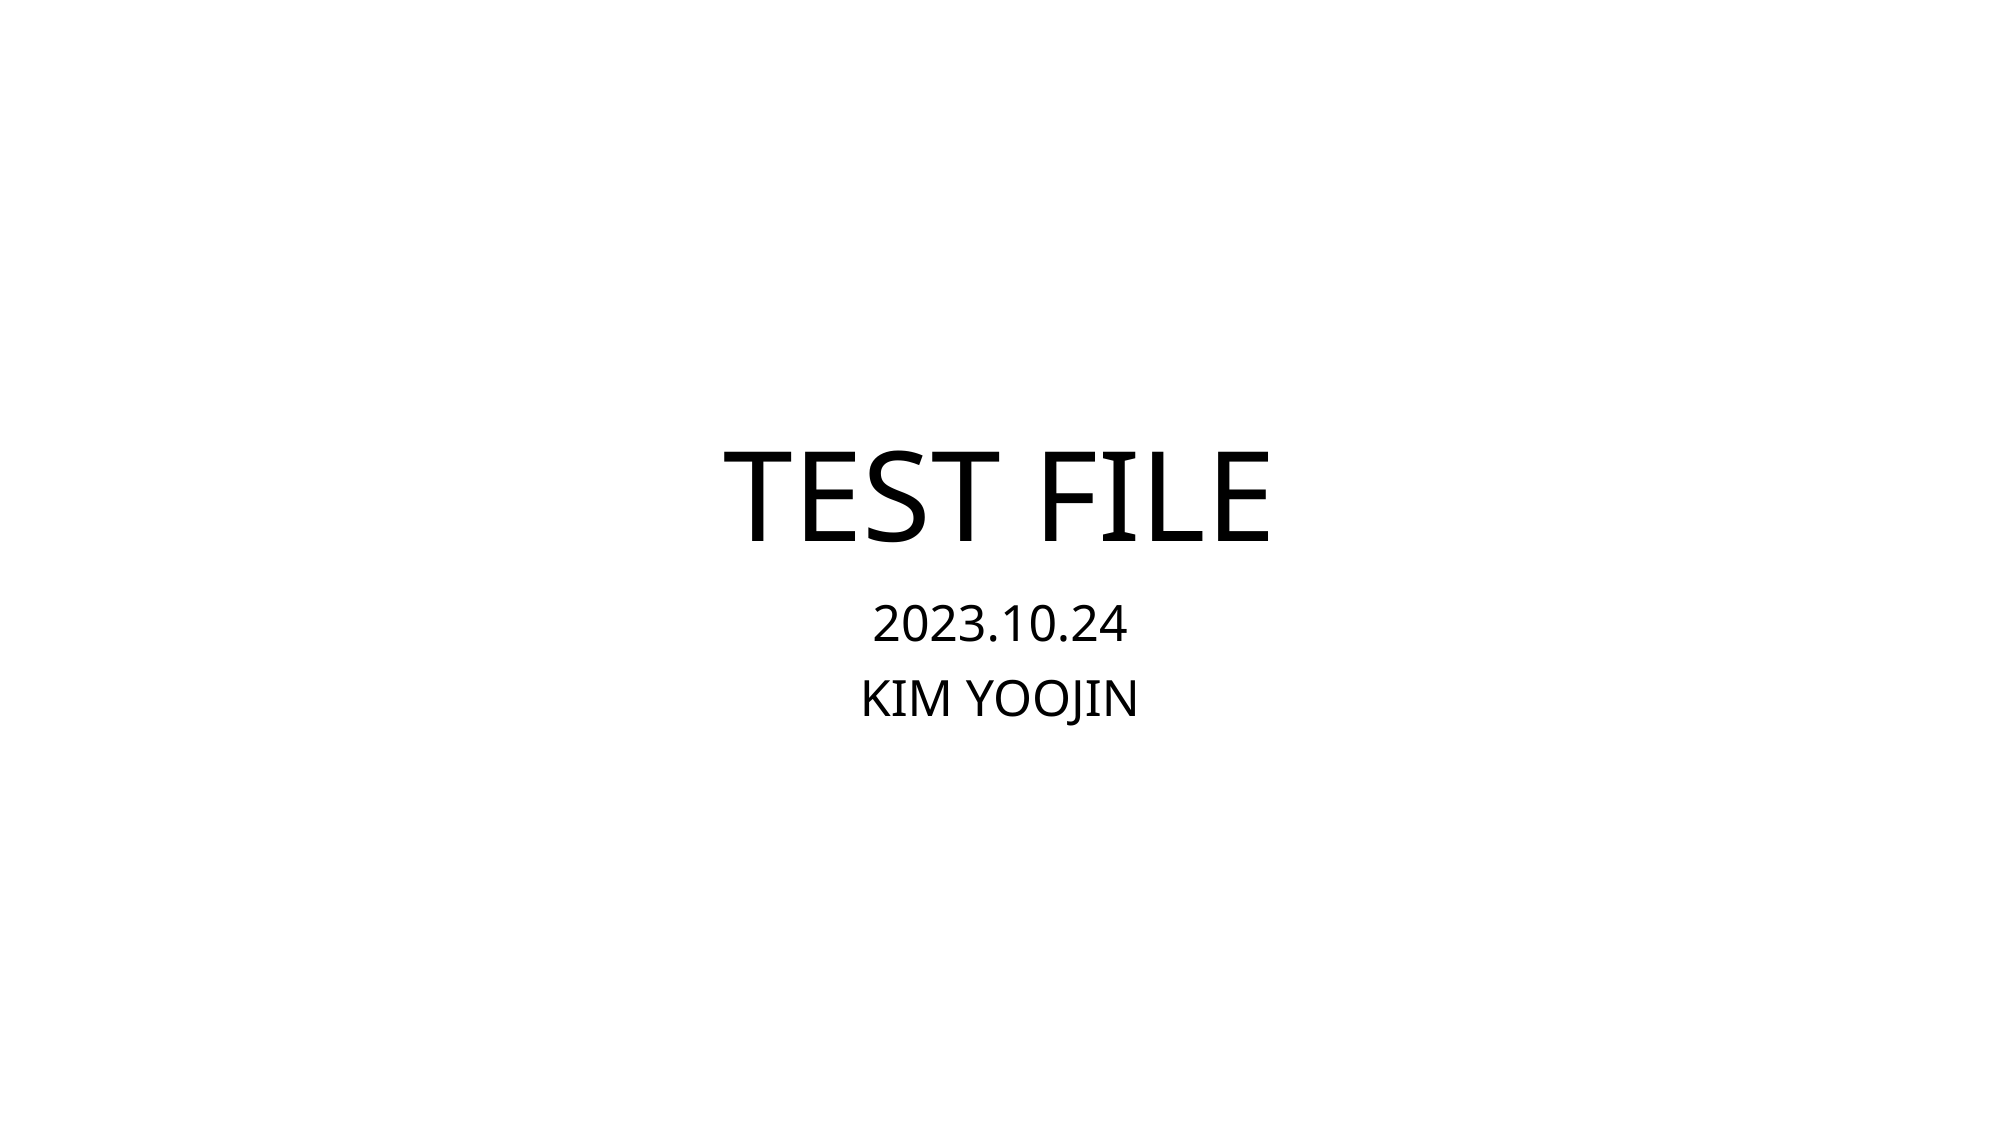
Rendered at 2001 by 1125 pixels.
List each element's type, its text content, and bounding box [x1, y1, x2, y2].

title TEST FILE [249, 184, 1750, 576]
subtitle 2023.10.24 KIM YOOJIN [249, 590, 1750, 863]
